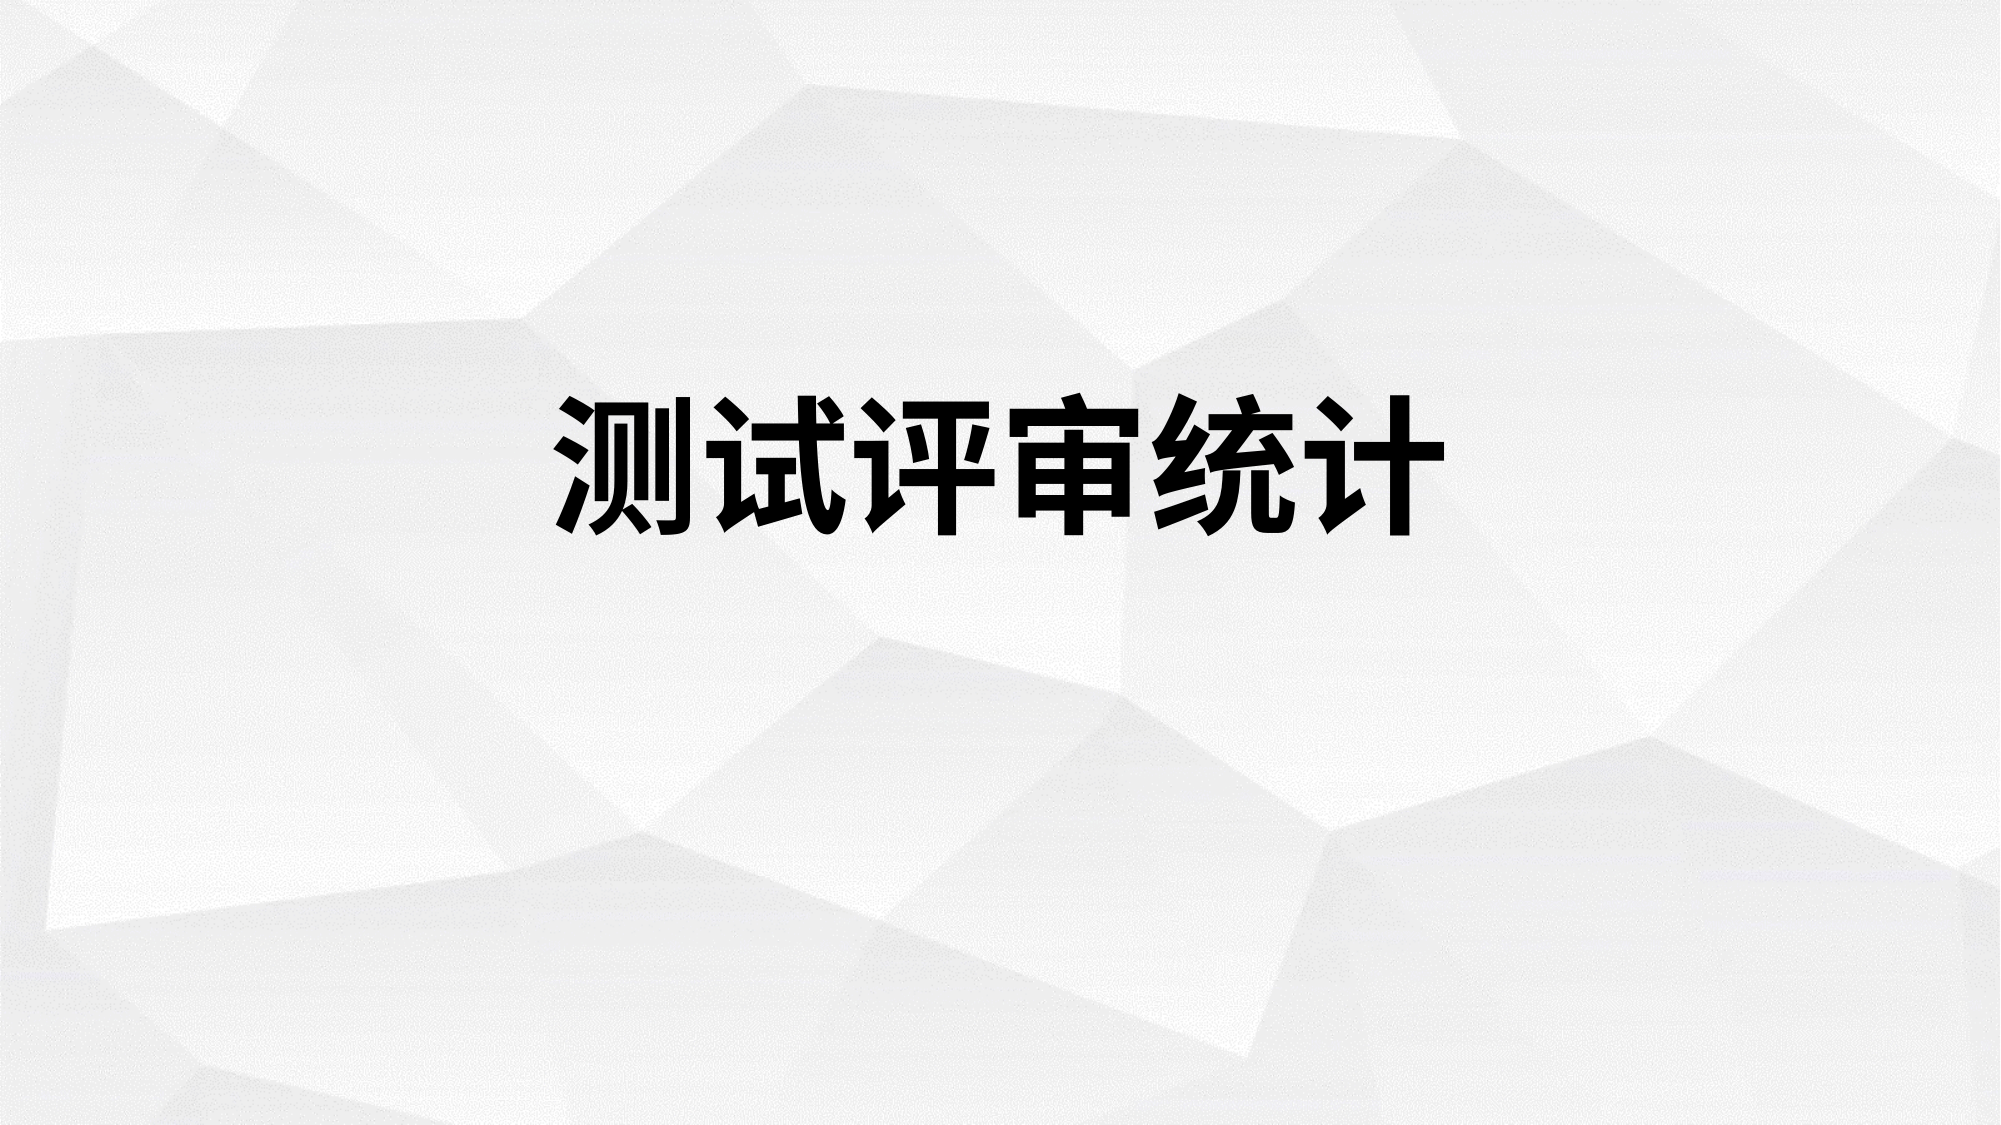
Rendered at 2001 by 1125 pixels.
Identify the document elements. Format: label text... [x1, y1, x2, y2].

title 测试评审统计 [295, 365, 1705, 563]
picture [0, 0, 2001, 1125]
